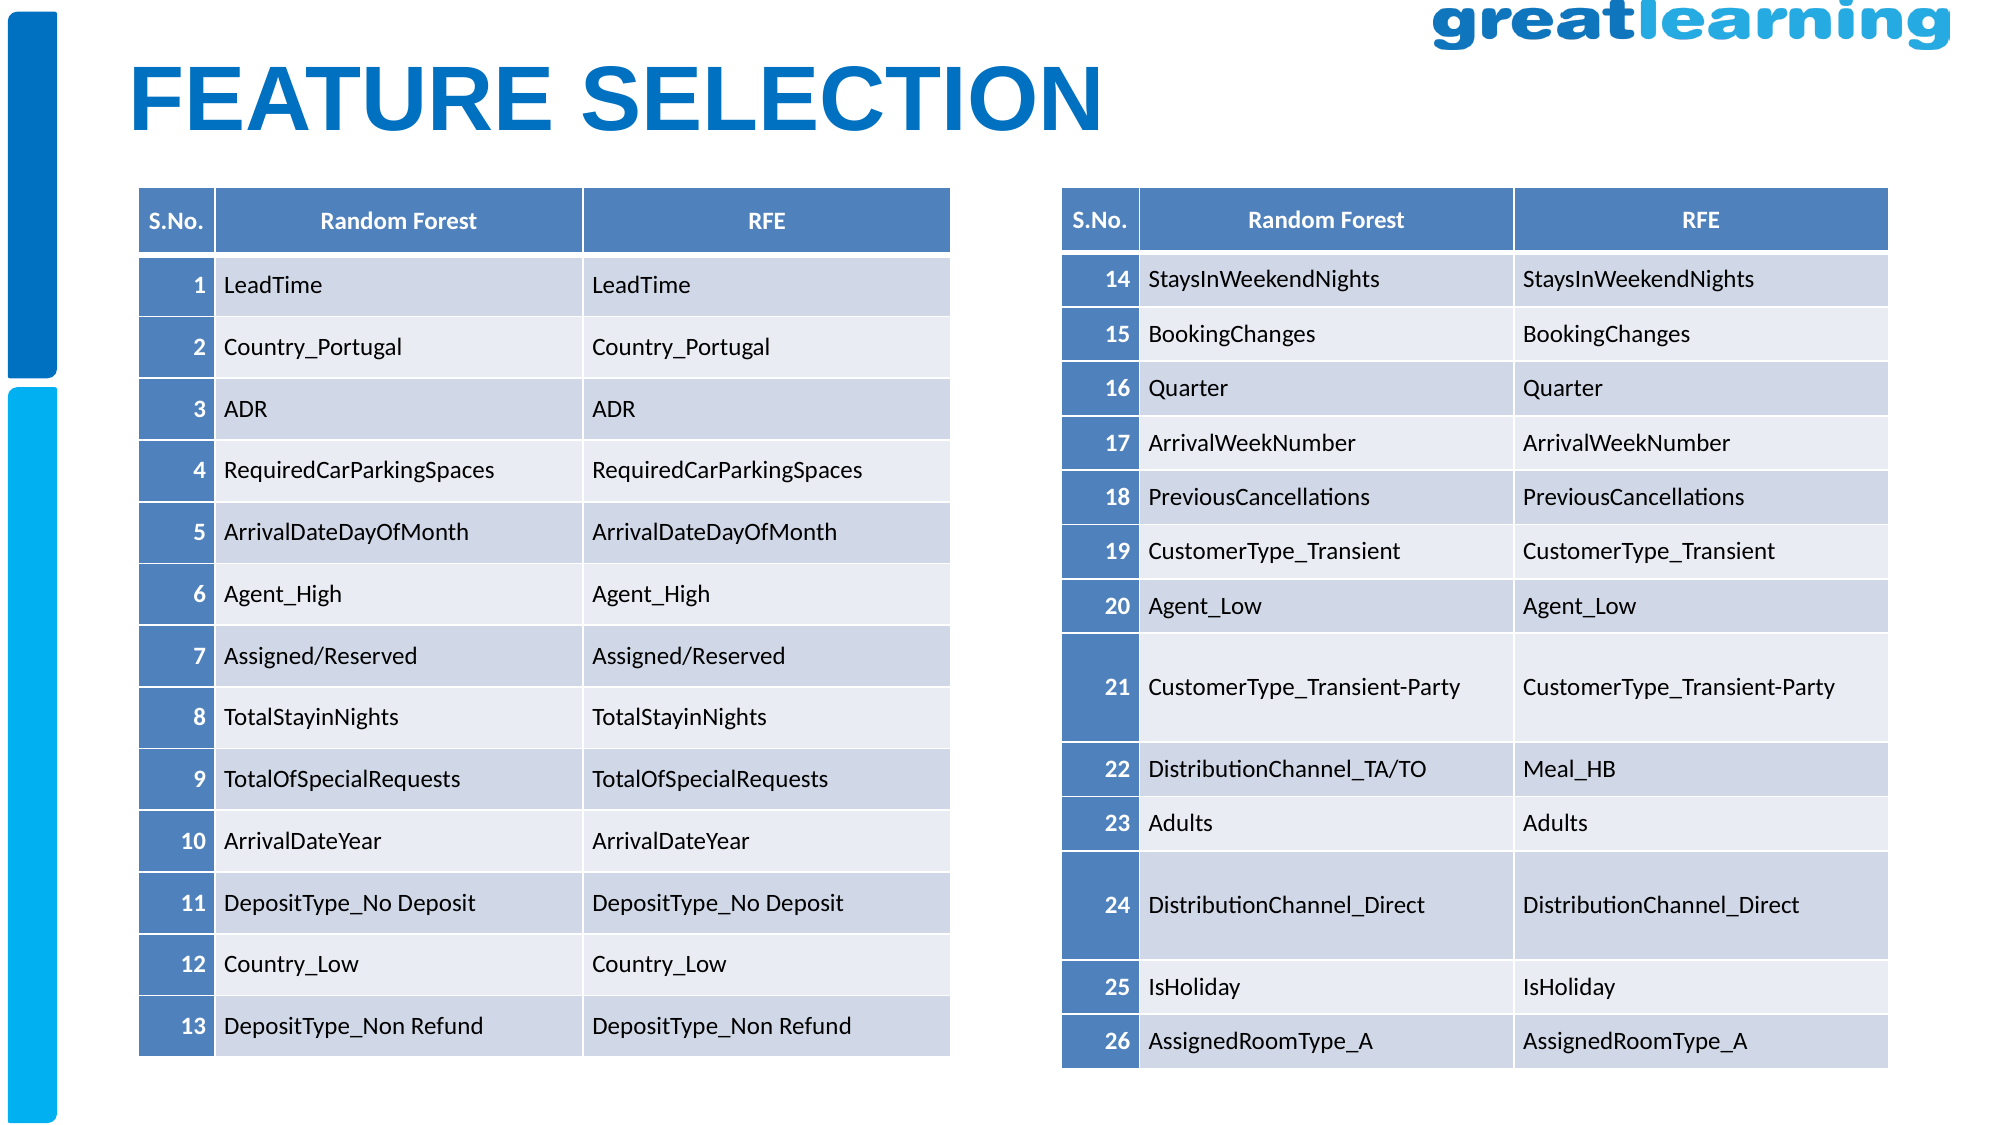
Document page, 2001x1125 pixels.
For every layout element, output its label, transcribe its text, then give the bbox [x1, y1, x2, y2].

table_cell Agent_Low [1515, 580, 1888, 632]
table_cell DepositType_No Deposit [584, 873, 950, 933]
table_cell 24 [1062, 852, 1139, 959]
table_cell BookingChanges [1140, 308, 1513, 360]
table_header Random Forest [216, 188, 582, 252]
table_cell Adults [1515, 797, 1888, 850]
table_cell TotalOfSpecialRequests [584, 749, 950, 809]
table_cell 7 [139, 626, 214, 686]
picture [1433, 0, 1950, 50]
table_cell Country_Low [216, 935, 582, 995]
table_cell DepositType_Non Refund [584, 996, 950, 1056]
table_cell Agent_High [584, 564, 950, 624]
table_header RFE [584, 188, 950, 252]
table_cell 1 [139, 258, 214, 316]
table_cell TotalStayinNights [216, 688, 582, 748]
table_cell Assigned/Reserved [216, 626, 582, 686]
table_cell ADR [216, 379, 582, 439]
table_cell DistributionChannel_Direct [1515, 852, 1888, 959]
table_header S.No. [139, 188, 214, 252]
table_cell 20 [1062, 580, 1139, 632]
table_cell Quarter [1515, 362, 1888, 415]
table_cell 26 [1062, 1015, 1139, 1068]
table_cell 17 [1062, 417, 1139, 469]
table_cell 16 [1062, 362, 1139, 415]
table_cell CustomerType_Transient [1515, 525, 1888, 578]
table_cell ADR [584, 379, 950, 439]
table_cell Agent_Low [1140, 580, 1513, 632]
table_cell Country_Low [584, 935, 950, 995]
table_cell DistributionChannel_Direct [1140, 852, 1513, 959]
table_cell 21 [1062, 634, 1139, 741]
table_cell Meal_HB [1515, 743, 1888, 796]
table_cell Country_Portugal [584, 317, 950, 377]
table_header S.No. [1062, 188, 1139, 250]
table_cell 11 [139, 873, 214, 933]
table_cell RequiredCarParkingSpaces [584, 441, 950, 501]
table_cell 18 [1062, 471, 1139, 524]
table_cell DepositType_Non Refund [216, 996, 582, 1056]
table_cell TotalOfSpecialRequests [216, 749, 582, 809]
table_cell 22 [1062, 743, 1139, 796]
table_header RFE [1515, 188, 1888, 250]
table_cell DepositType_No Deposit [216, 873, 582, 933]
text_box FEATURE SELECTION [0, 0, 1357, 188]
table_cell Adults [1140, 797, 1513, 850]
table_cell PreviousCancellations [1515, 471, 1888, 524]
table_cell 9 [139, 749, 214, 809]
table_cell DistributionChannel_TA/TO [1140, 743, 1513, 796]
table_cell 12 [139, 935, 214, 995]
table_cell IsHoliday [1515, 961, 1888, 1013]
table_cell 10 [139, 811, 214, 871]
table_cell BookingChanges [1515, 308, 1888, 360]
table_cell ArrivalDateYear [216, 811, 582, 871]
table_cell 3 [139, 379, 214, 439]
table_cell CustomerType_Transient-Party [1515, 634, 1888, 741]
table_header Random Forest [1140, 188, 1513, 250]
table_cell TotalStayinNights [584, 688, 950, 748]
table_cell Agent_High [216, 564, 582, 624]
table_cell 13 [139, 996, 214, 1056]
table_cell 4 [139, 441, 214, 501]
table_cell LeadTime [216, 258, 582, 316]
table_cell IsHoliday [1140, 961, 1513, 1013]
table_cell 8 [139, 688, 214, 748]
table_cell Assigned/Reserved [584, 626, 950, 686]
table_cell AssignedRoomType_A [1515, 1015, 1888, 1068]
table_cell ArrivalWeekNumber [1140, 417, 1513, 469]
table_cell 2 [139, 317, 214, 377]
table_cell CustomerType_Transient-Party [1140, 634, 1513, 741]
table_cell Country_Portugal [216, 317, 582, 377]
table_cell 6 [139, 564, 214, 624]
table_cell AssignedRoomType_A [1140, 1015, 1513, 1068]
table_cell Quarter [1140, 362, 1513, 415]
table_cell 19 [1062, 525, 1139, 578]
table_cell CustomerType_Transient [1140, 525, 1513, 578]
table_cell ArrivalWeekNumber [1515, 417, 1888, 469]
table_cell ArrivalDateYear [584, 811, 950, 871]
table_cell StaysInWeekendNights [1140, 255, 1513, 306]
table_cell LeadTime [584, 258, 950, 316]
table_cell 14 [1062, 255, 1139, 306]
table_cell ArrivalDateDayOfMonth [216, 503, 582, 563]
table_cell PreviousCancellations [1140, 471, 1513, 524]
table_cell 25 [1062, 961, 1139, 1013]
table_cell 5 [139, 503, 214, 563]
table_cell ArrivalDateDayOfMonth [584, 503, 950, 563]
table_cell StaysInWeekendNights [1515, 255, 1888, 306]
table_cell 15 [1062, 308, 1139, 360]
table_cell 23 [1062, 797, 1139, 850]
table_cell RequiredCarParkingSpaces [216, 441, 582, 501]
